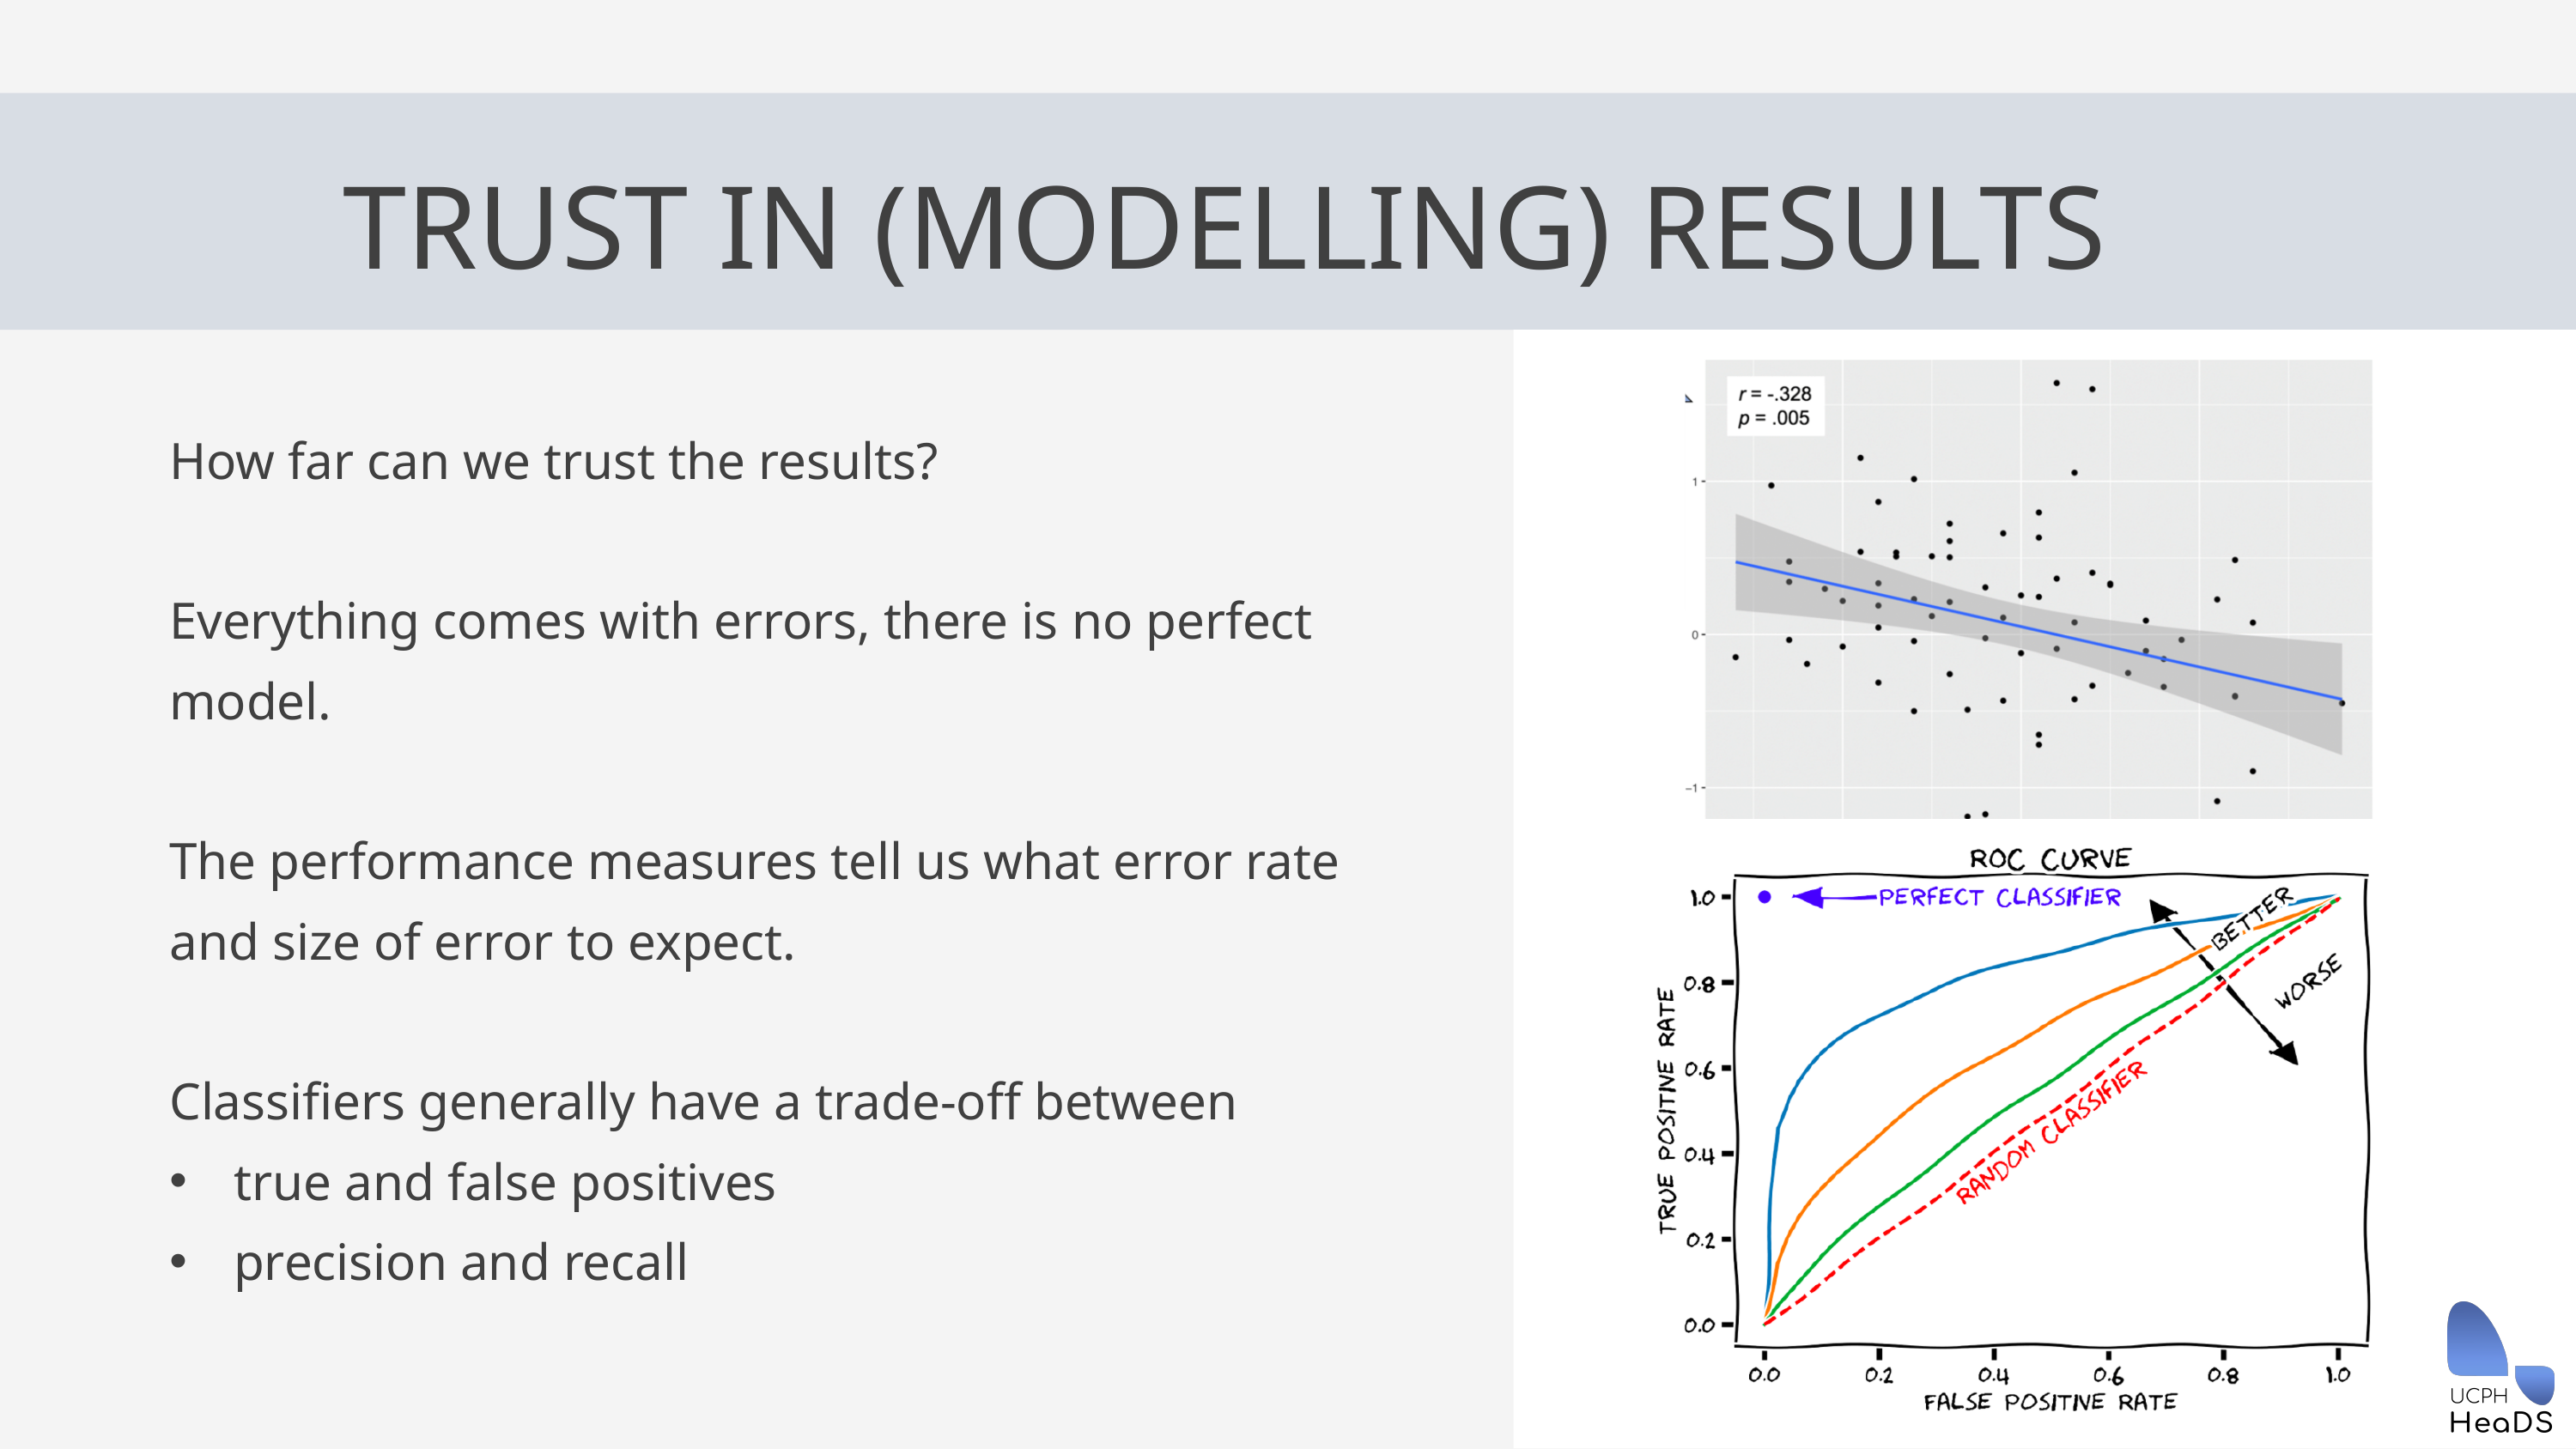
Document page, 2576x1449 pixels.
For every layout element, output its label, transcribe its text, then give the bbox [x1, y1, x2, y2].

picture [1638, 359, 2427, 1411]
text_box How far can we trust the results? Everything comes with errors, there is no perfect model. The performance measures tell us what error rate and size of error to expect. Classifiers generally have a trade-off between true and false positives precision and recall [169, 409, 1393, 1371]
text_box TRUST IN (MODELLING) RESULTS [343, 152, 2275, 292]
text_box [0, 93, 2576, 330]
text_box [1511, 328, 2576, 1449]
picture [2446, 1301, 2555, 1433]
